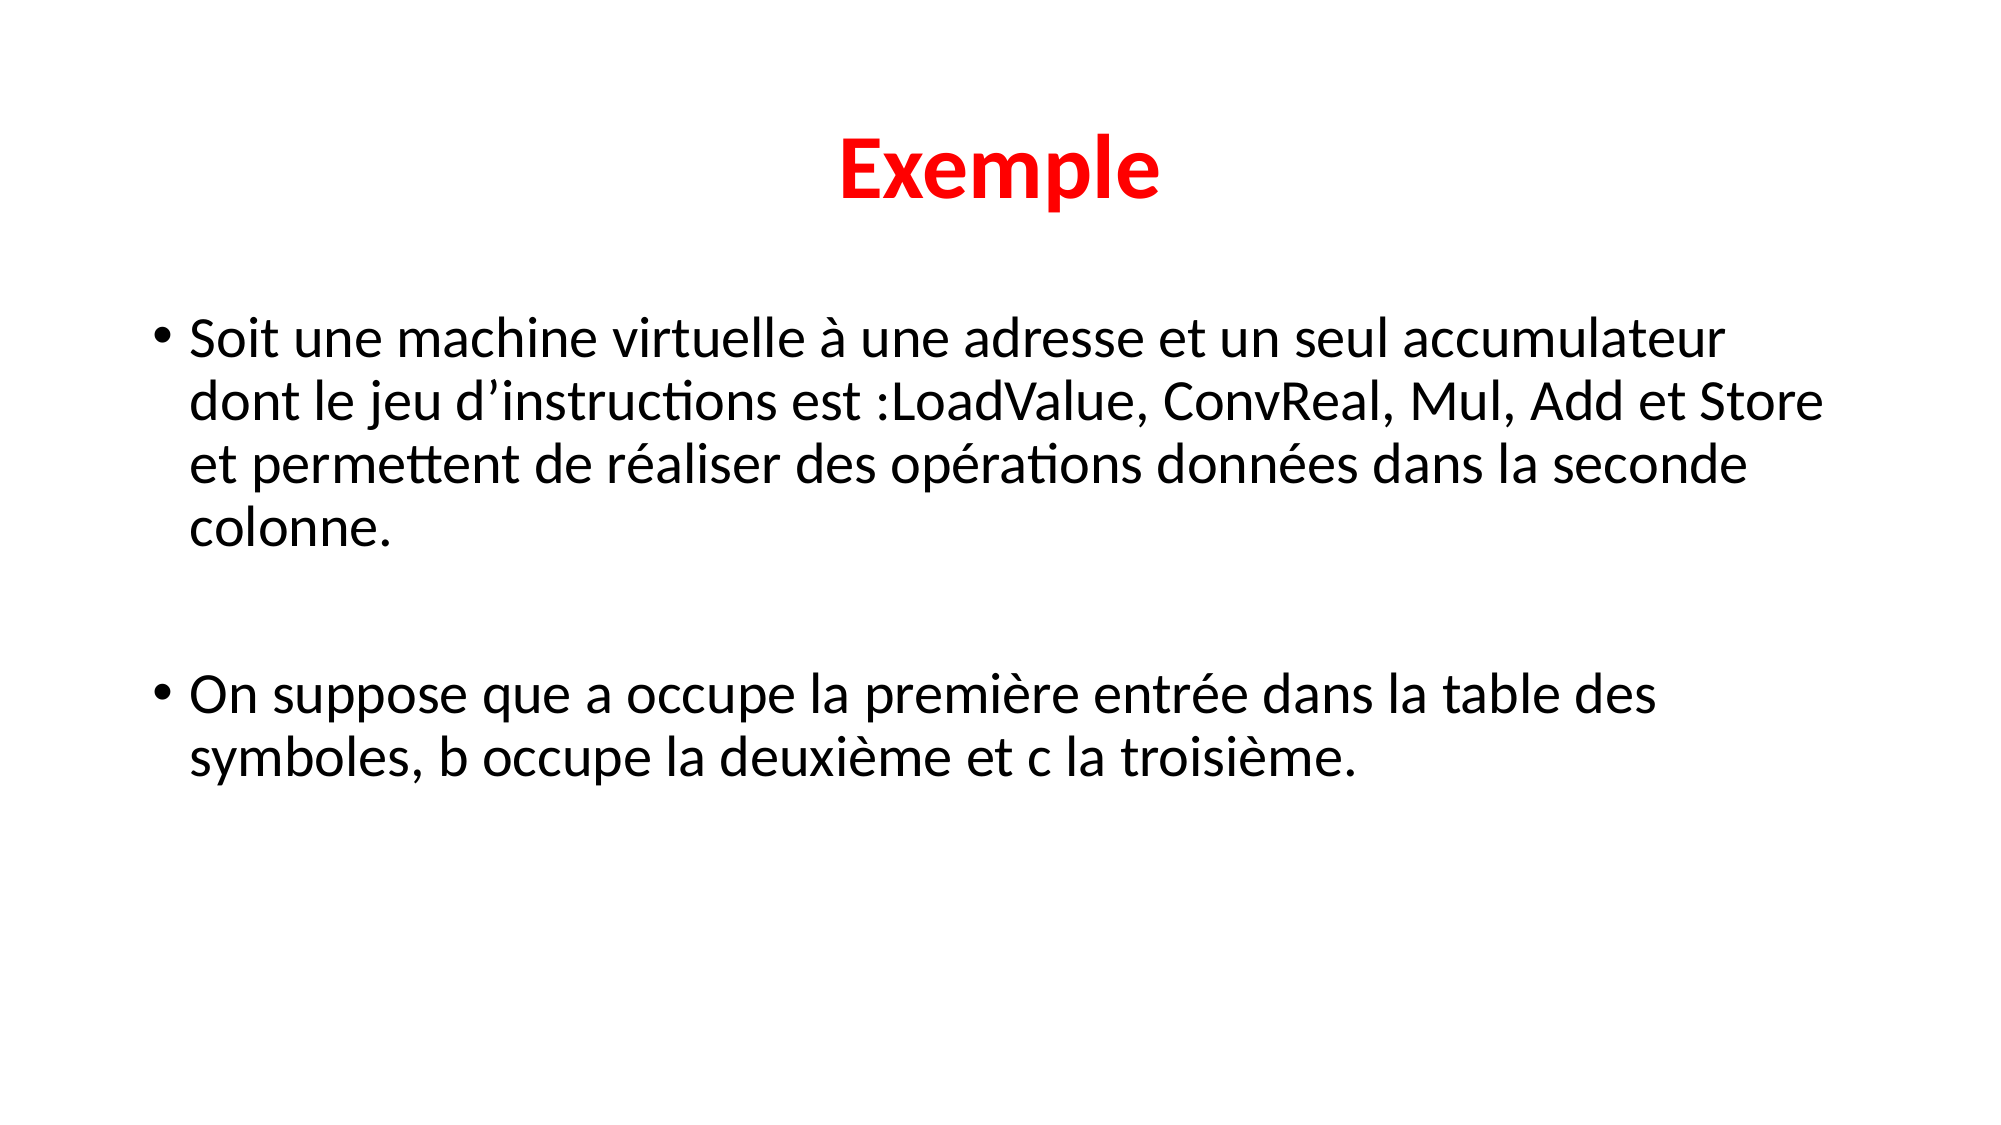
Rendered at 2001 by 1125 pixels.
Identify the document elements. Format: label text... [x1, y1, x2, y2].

list Soit une machine virtuelle à une adresse et un seul accumulateur dont le jeu d’instructions est :LoadValue, ConvReal, Mul, Add et Store et permettent de réaliser des opérations données dans la seconde colonne. On suppose que a occupe la première entrée dans la table des symboles, b occupe la deuxième et c la troisième. [137, 299, 1863, 1014]
title Exemple [137, 59, 1863, 278]
